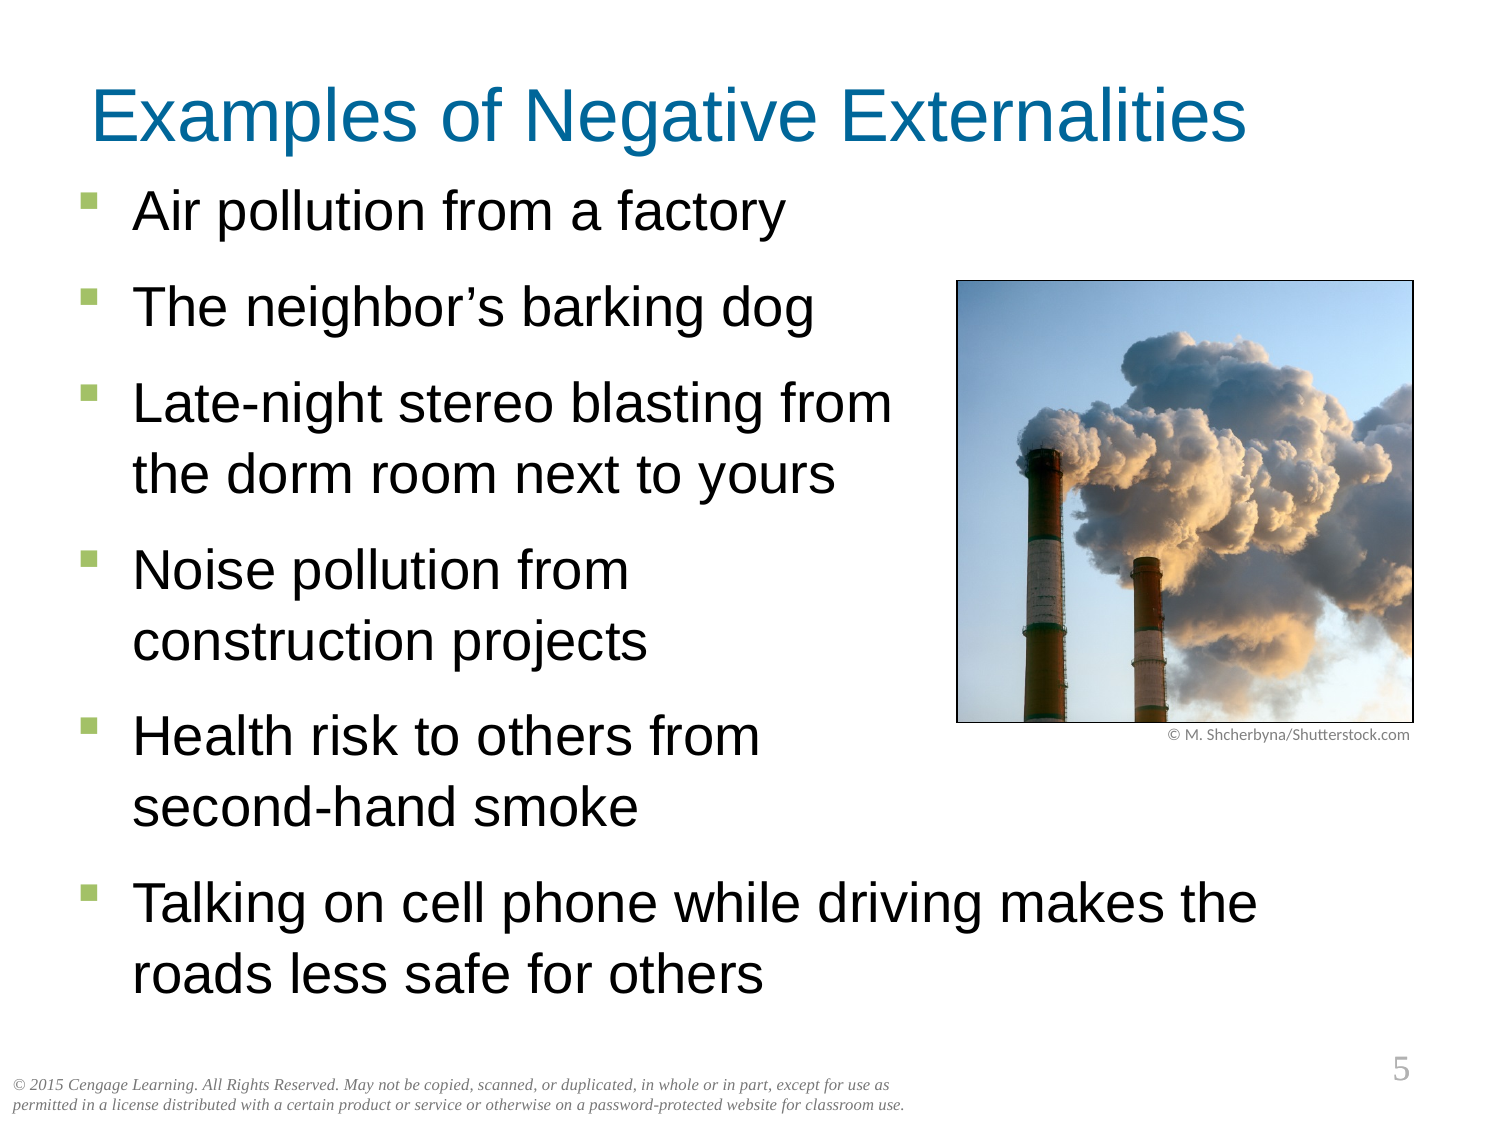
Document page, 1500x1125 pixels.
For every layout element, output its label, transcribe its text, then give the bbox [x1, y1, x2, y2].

text_box © M. Shcherbyna/Shutterstock.com [1152, 716, 1426, 751]
picture [957, 281, 1413, 722]
list Air pollution from a factory The neighbor’s barking dog Late-night stereo blasting from the dorm room next to yours Noise pollution from construction projects Health risk to others from second-hand smoke Talking on cell phone while driving makes the roads less safe for others [61, 163, 1425, 1047]
title Examples of Negative Externalities [75, 39, 1425, 163]
